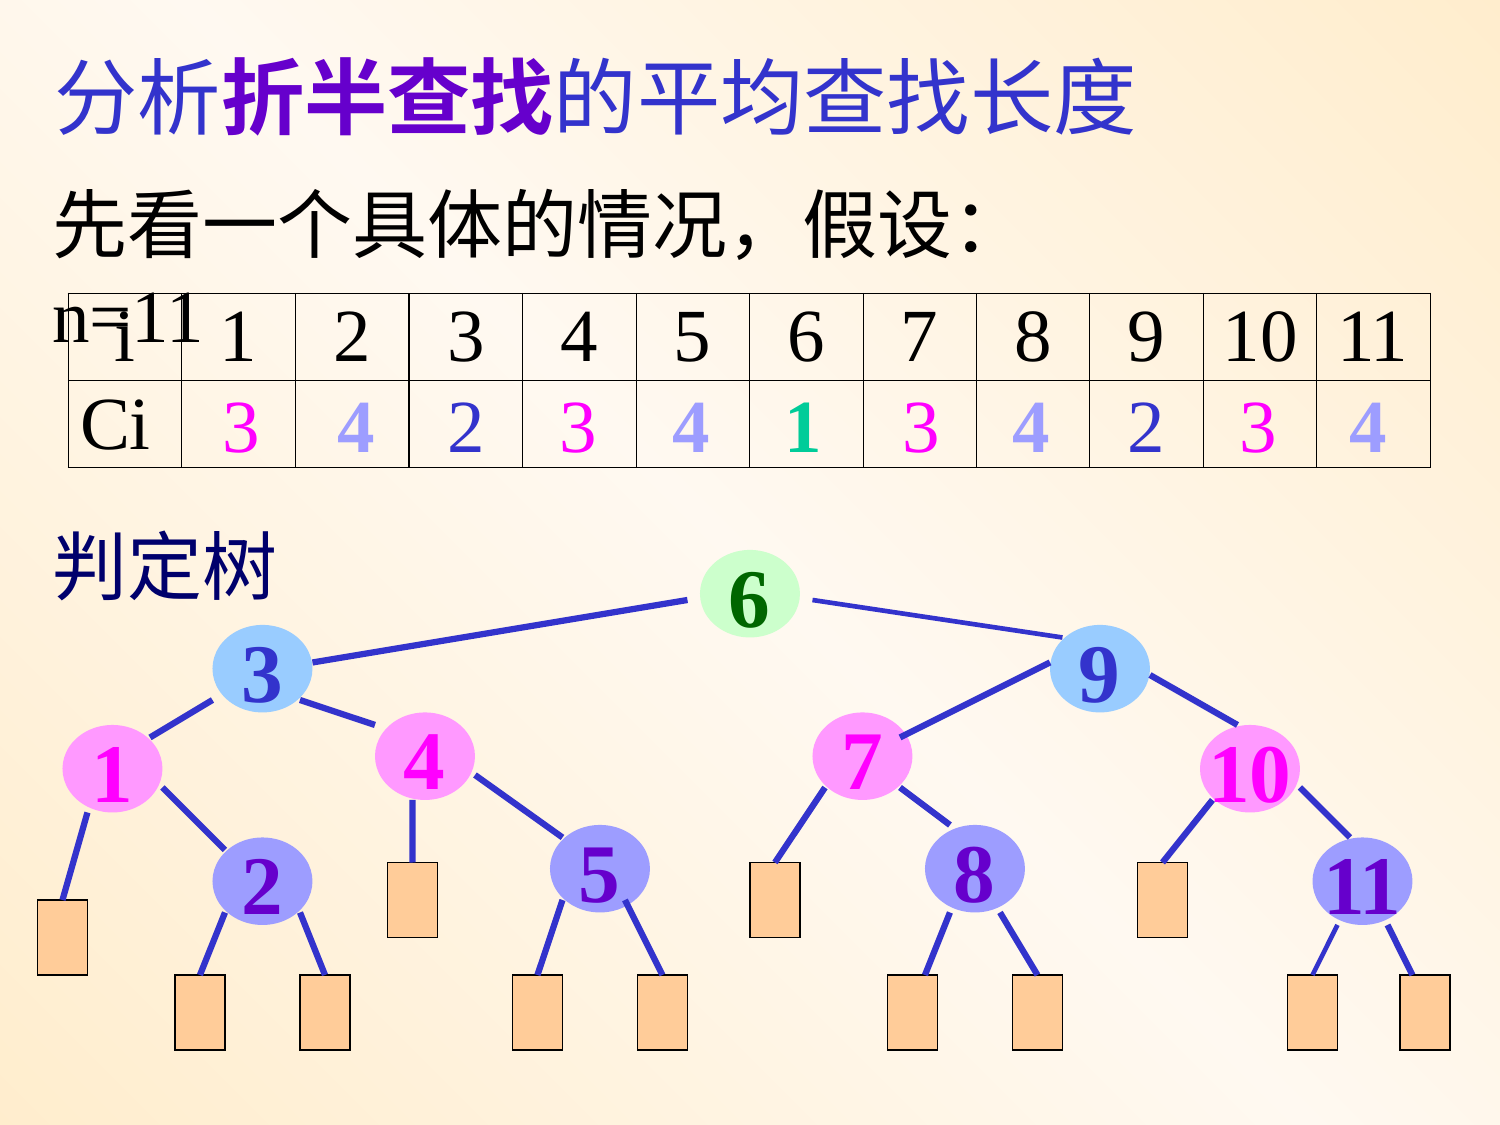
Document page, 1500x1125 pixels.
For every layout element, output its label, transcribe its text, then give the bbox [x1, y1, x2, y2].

text_box [637, 974, 688, 1050]
text_box [387, 862, 438, 938]
text_box [887, 974, 938, 1050]
text_box 10 [1200, 724, 1300, 813]
text_box [750, 862, 800, 938]
text_box [512, 974, 563, 1050]
text_box [1287, 974, 1338, 1050]
text_box 11 [1312, 837, 1413, 925]
text_box [1400, 974, 1450, 1050]
text_box 7 [812, 712, 913, 800]
text_box [174, 974, 225, 1050]
text_box [1137, 862, 1188, 938]
text_box 4 [375, 712, 475, 800]
text_box 3 [212, 624, 313, 713]
text_box 5 [549, 824, 650, 913]
text_box 分析折半查找的平均查找长度 [39, 37, 1152, 153]
text_box 9 [1050, 624, 1150, 713]
text_box [37, 899, 88, 975]
text_box 2 [212, 837, 313, 925]
text_box 1 [62, 724, 163, 813]
text_box 先看一个具体的情况，假设：n=11 [37, 49, 1198, 365]
text_box 8 [924, 824, 1025, 913]
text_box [67, 292, 1464, 501]
text_box [300, 974, 350, 1050]
text_box 判定树 [37, 512, 293, 618]
text_box [1012, 974, 1063, 1050]
text_box 6 [699, 549, 800, 638]
